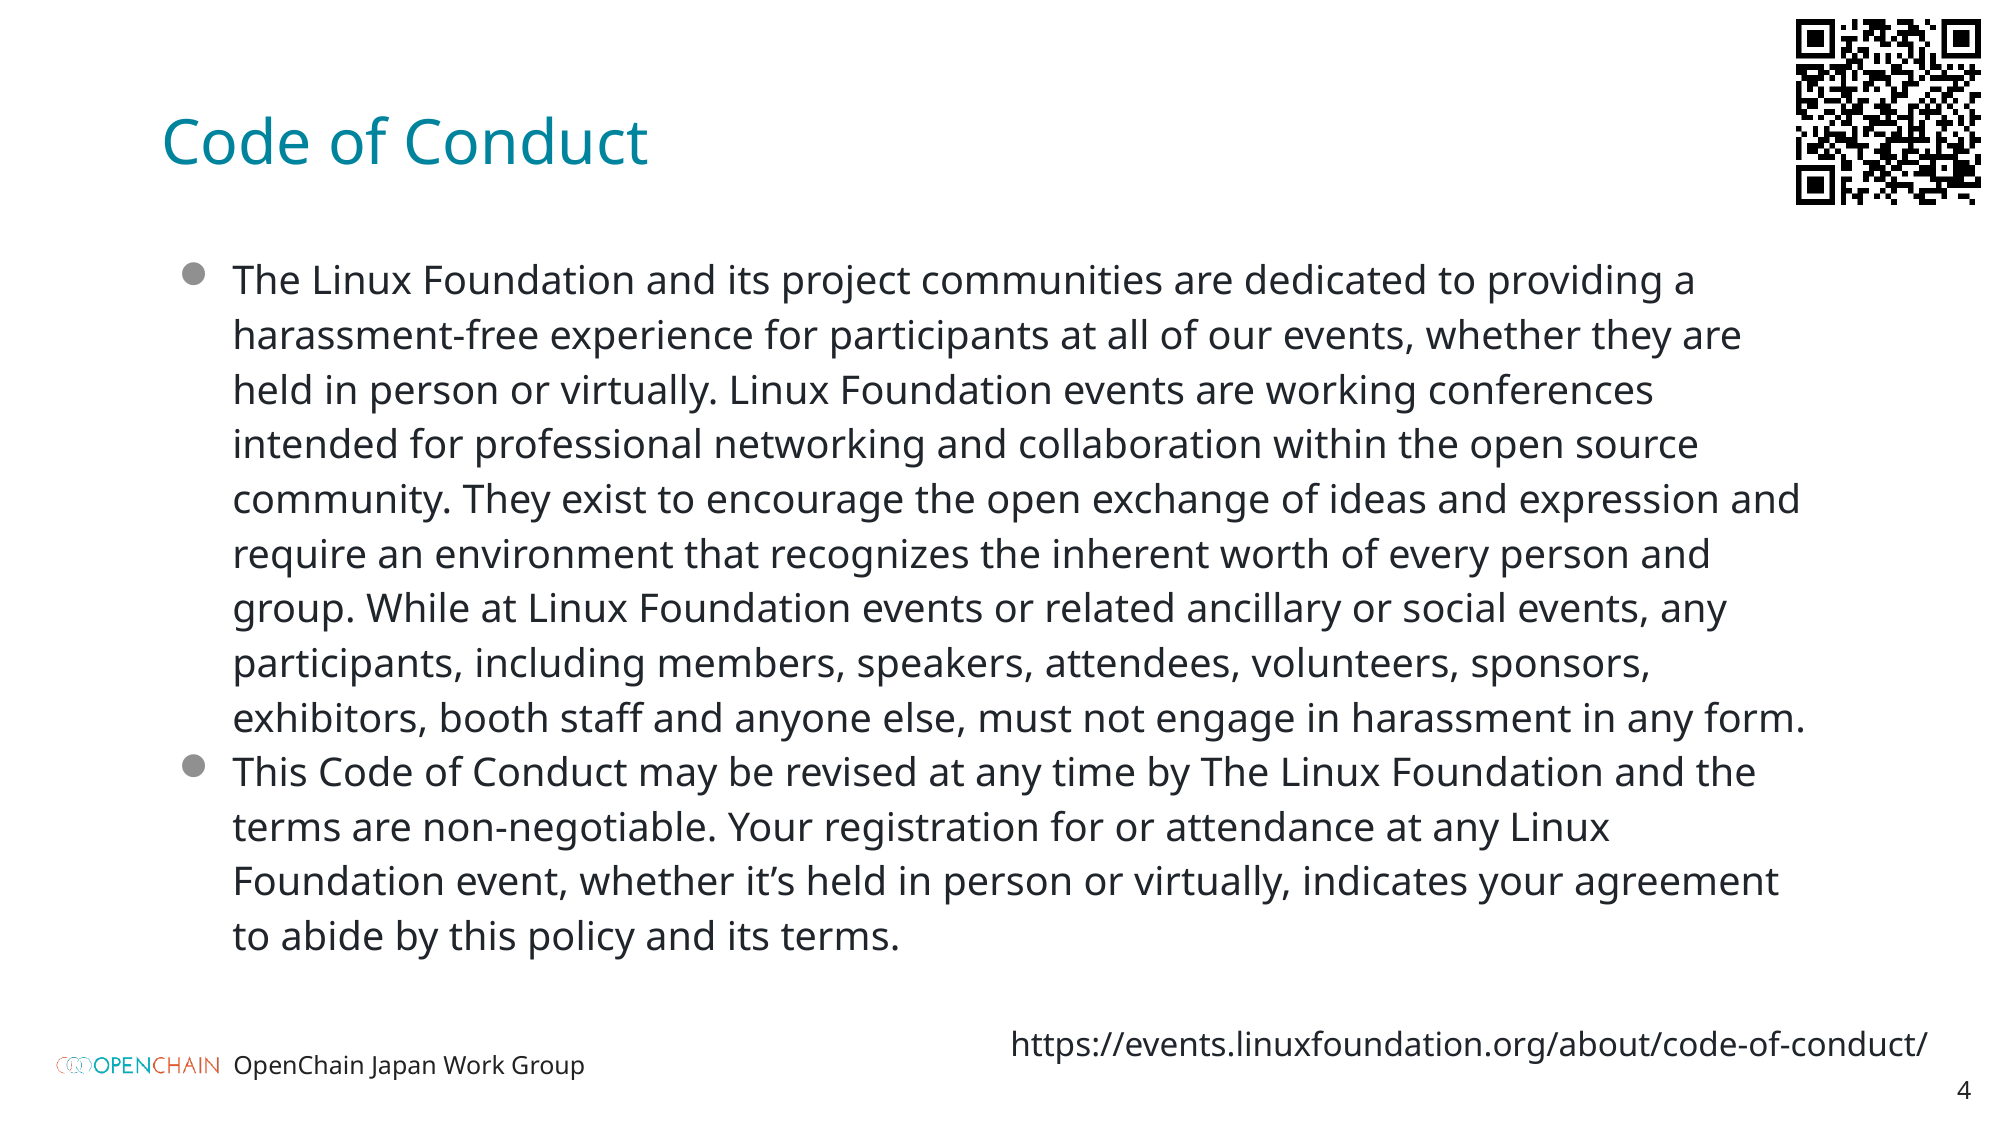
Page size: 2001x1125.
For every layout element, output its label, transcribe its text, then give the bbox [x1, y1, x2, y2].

picture [56, 1056, 218, 1074]
footer OpenChain Japan Work Group [218, 1053, 690, 1077]
list The Linux Foundation and its project communities are dedicated to providing a harassment-free experience for participants at all of our events, whether they are held in person or virtually. Linux Foundation events are working conferences intended for professional networking and collaboration within the open source community. They exist to encourage the open exchange of ideas and expression and require an environment that recognizes the inherent worth of every person and group. While at Linux Foundation events or related ancillary or social events, any participants, including members, speakers, attendees, volunteers, sponsors, exhibitors, booth staff and anyone else, must not engage in harassment in any form. This Code of Conduct may be revised at any time by The Linux Foundation and the terms are non-negotiable. Your registration for or attendance at any Linux Foundation event, whether it’s held in person or virtually, indicates your agreement to abide by this policy and its terms. [146, 233, 1839, 1033]
slide_number 4 [1536, 1079, 1987, 1103]
title Code of Conduct [146, 87, 1770, 193]
picture [1775, 0, 2000, 224]
text_box https://events.linuxfoundation.org/about/code-of-conduct/ [966, 1015, 1945, 1071]
